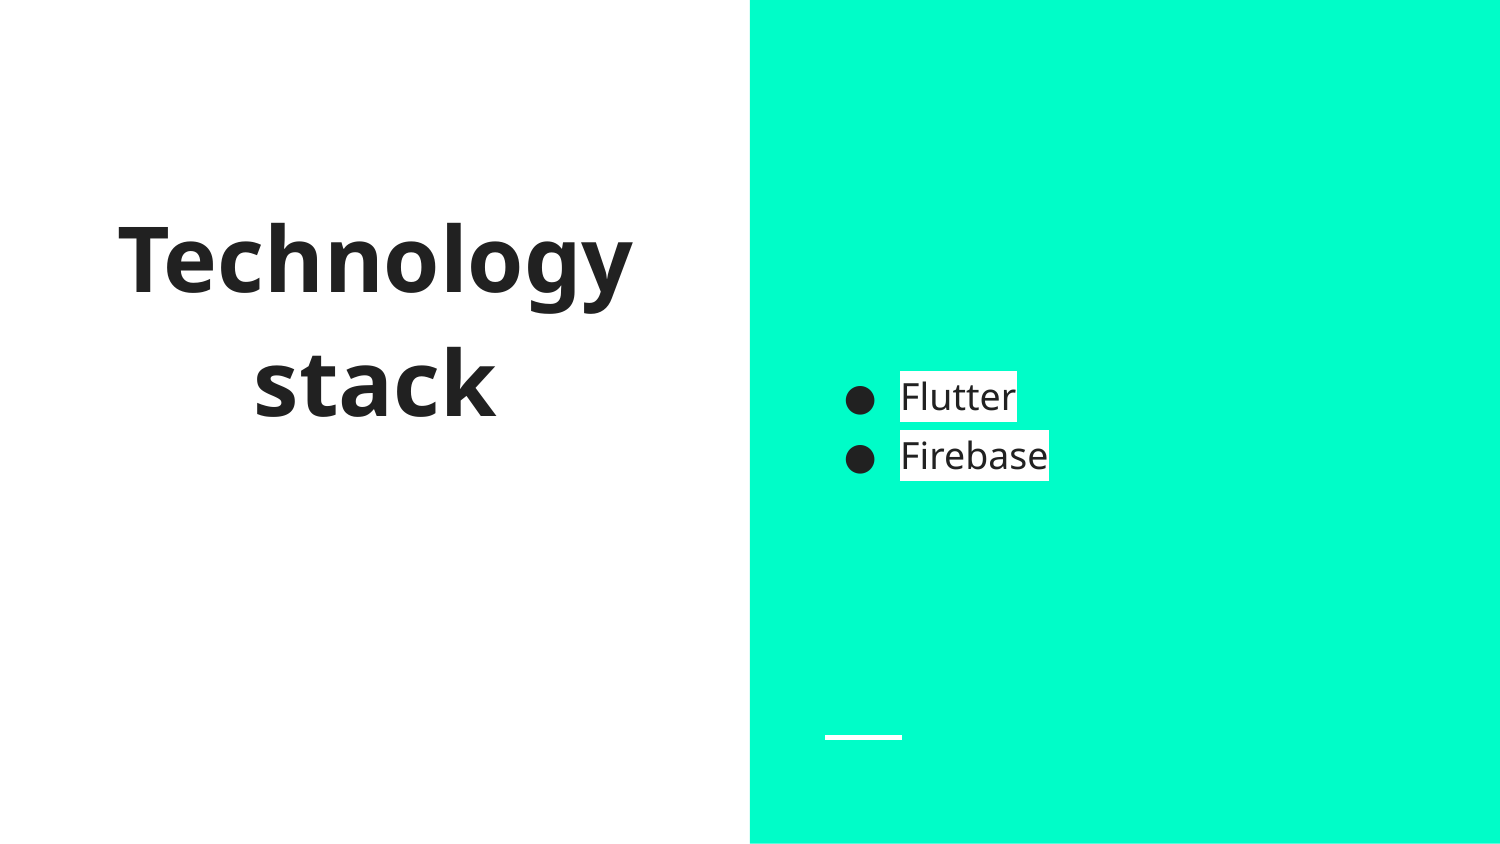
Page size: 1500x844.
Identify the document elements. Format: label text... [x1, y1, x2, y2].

title Technology stack [43, 177, 708, 458]
list Flutter Firebase [810, 118, 1440, 725]
